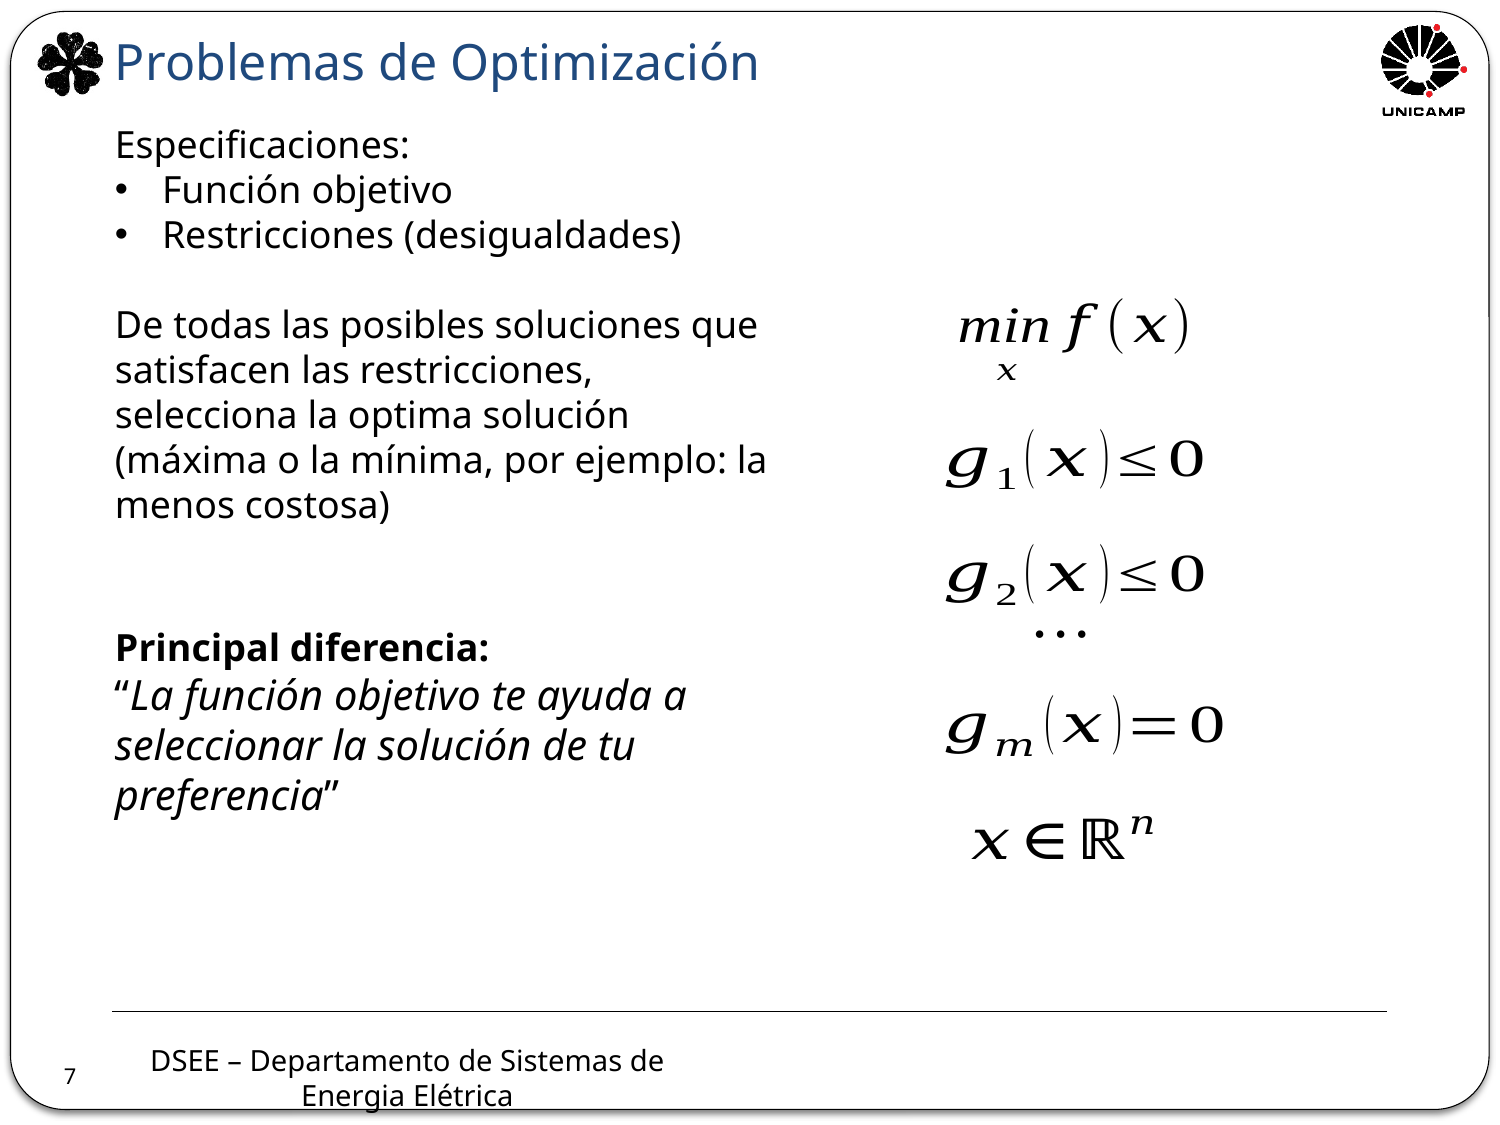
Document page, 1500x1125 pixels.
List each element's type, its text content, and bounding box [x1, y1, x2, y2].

text_box Problemas de Optimización [100, 30, 1500, 106]
slide_number 7 [41, 1048, 99, 1106]
text_box Principal diferencia: “La función objetivo te ayuda a seleccionar la solución de tu preferencia” [100, 616, 750, 827]
picture [1381, 24, 1467, 30]
picture [1381, 106, 1467, 116]
picture [12, 17, 110, 112]
text_box Especificaciones: Función objetivo Restricciones (desigualdades) De todas las posibles soluciones que satisfacen las restricciones, selecciona la optima solución (máxima o la mínima, por ejemplo: la menos costosa) [100, 113, 786, 534]
